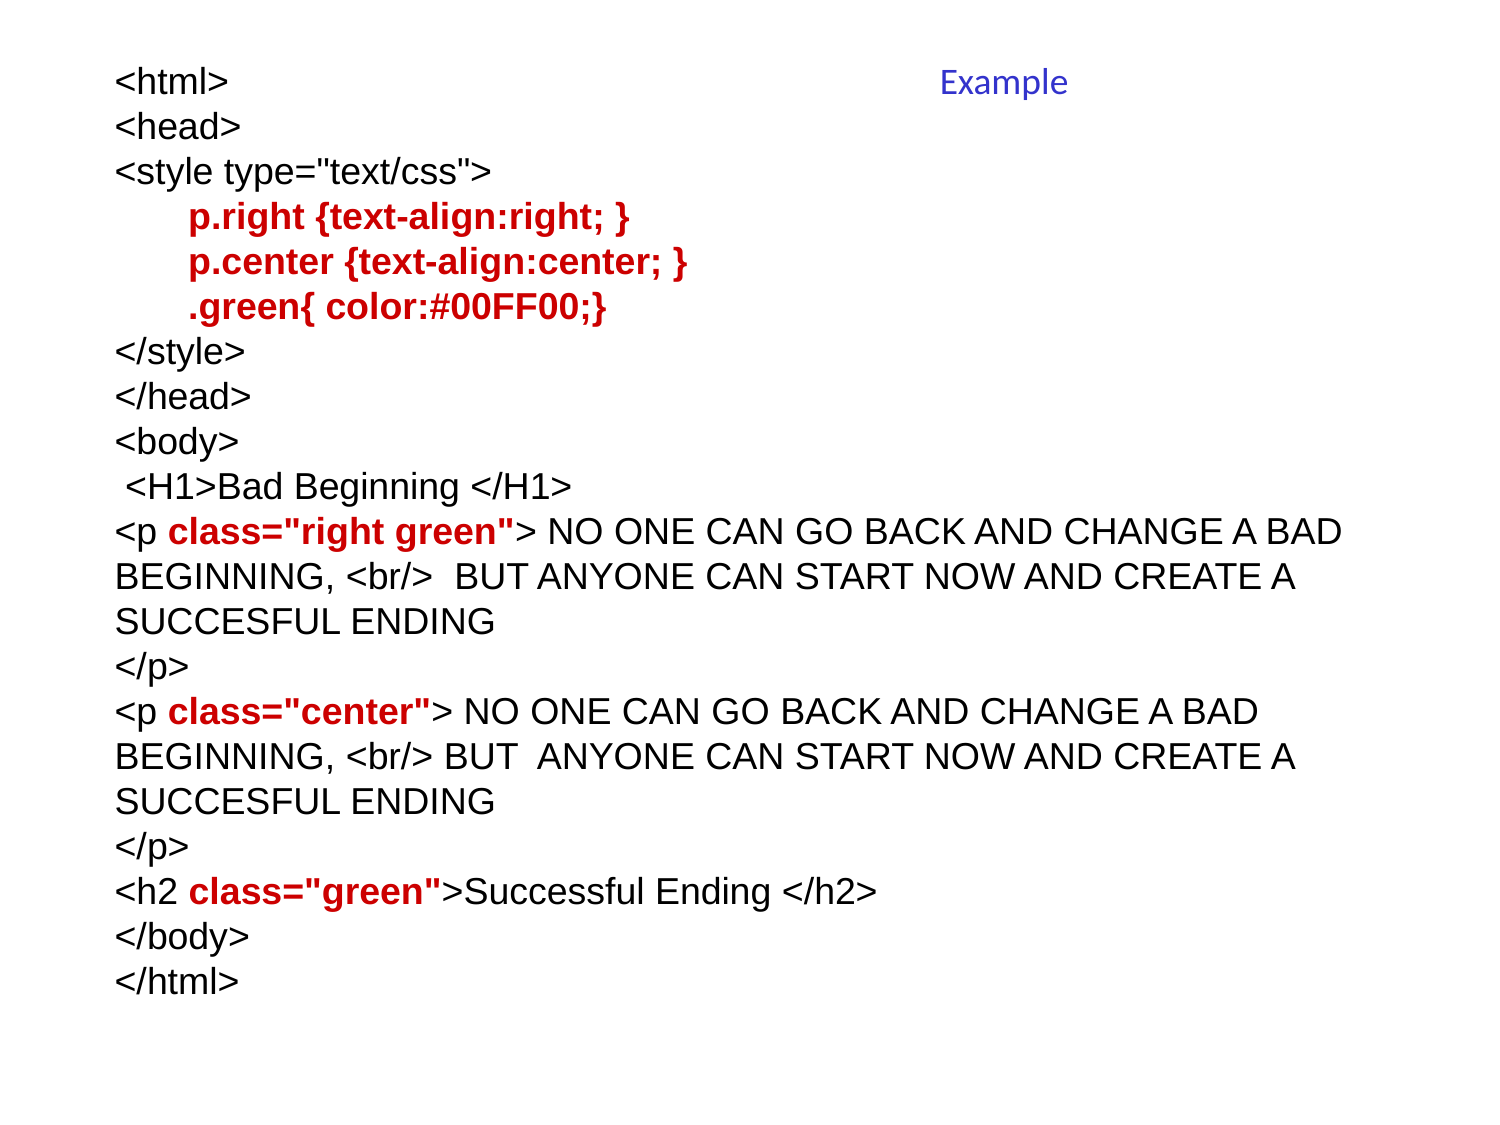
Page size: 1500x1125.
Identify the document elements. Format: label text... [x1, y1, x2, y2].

text_box <html> <head> <style type="text/css"> p.right {text-align:right; } p.center {text-align:center; } .green{ color:#00FF00;} </style> </head> <body> <H1>Bad Beginning </H1> <p class="right green"> NO ONE CAN GO BACK AND CHANGE A BAD BEGINNING, <br/> BUT ANYONE CAN START NOW AND CREATE A SUCCESFUL ENDING </p> <p class="center"> NO ONE CAN GO BACK AND CHANGE A BAD BEGINNING, <br/> BUT ANYONE CAN START NOW AND CREATE A SUCCESFUL ENDING </p> <h2 class="green">Successful Ending </h2> </body> </html> [99, 49, 1375, 1074]
text_box Example [924, 49, 1325, 110]
